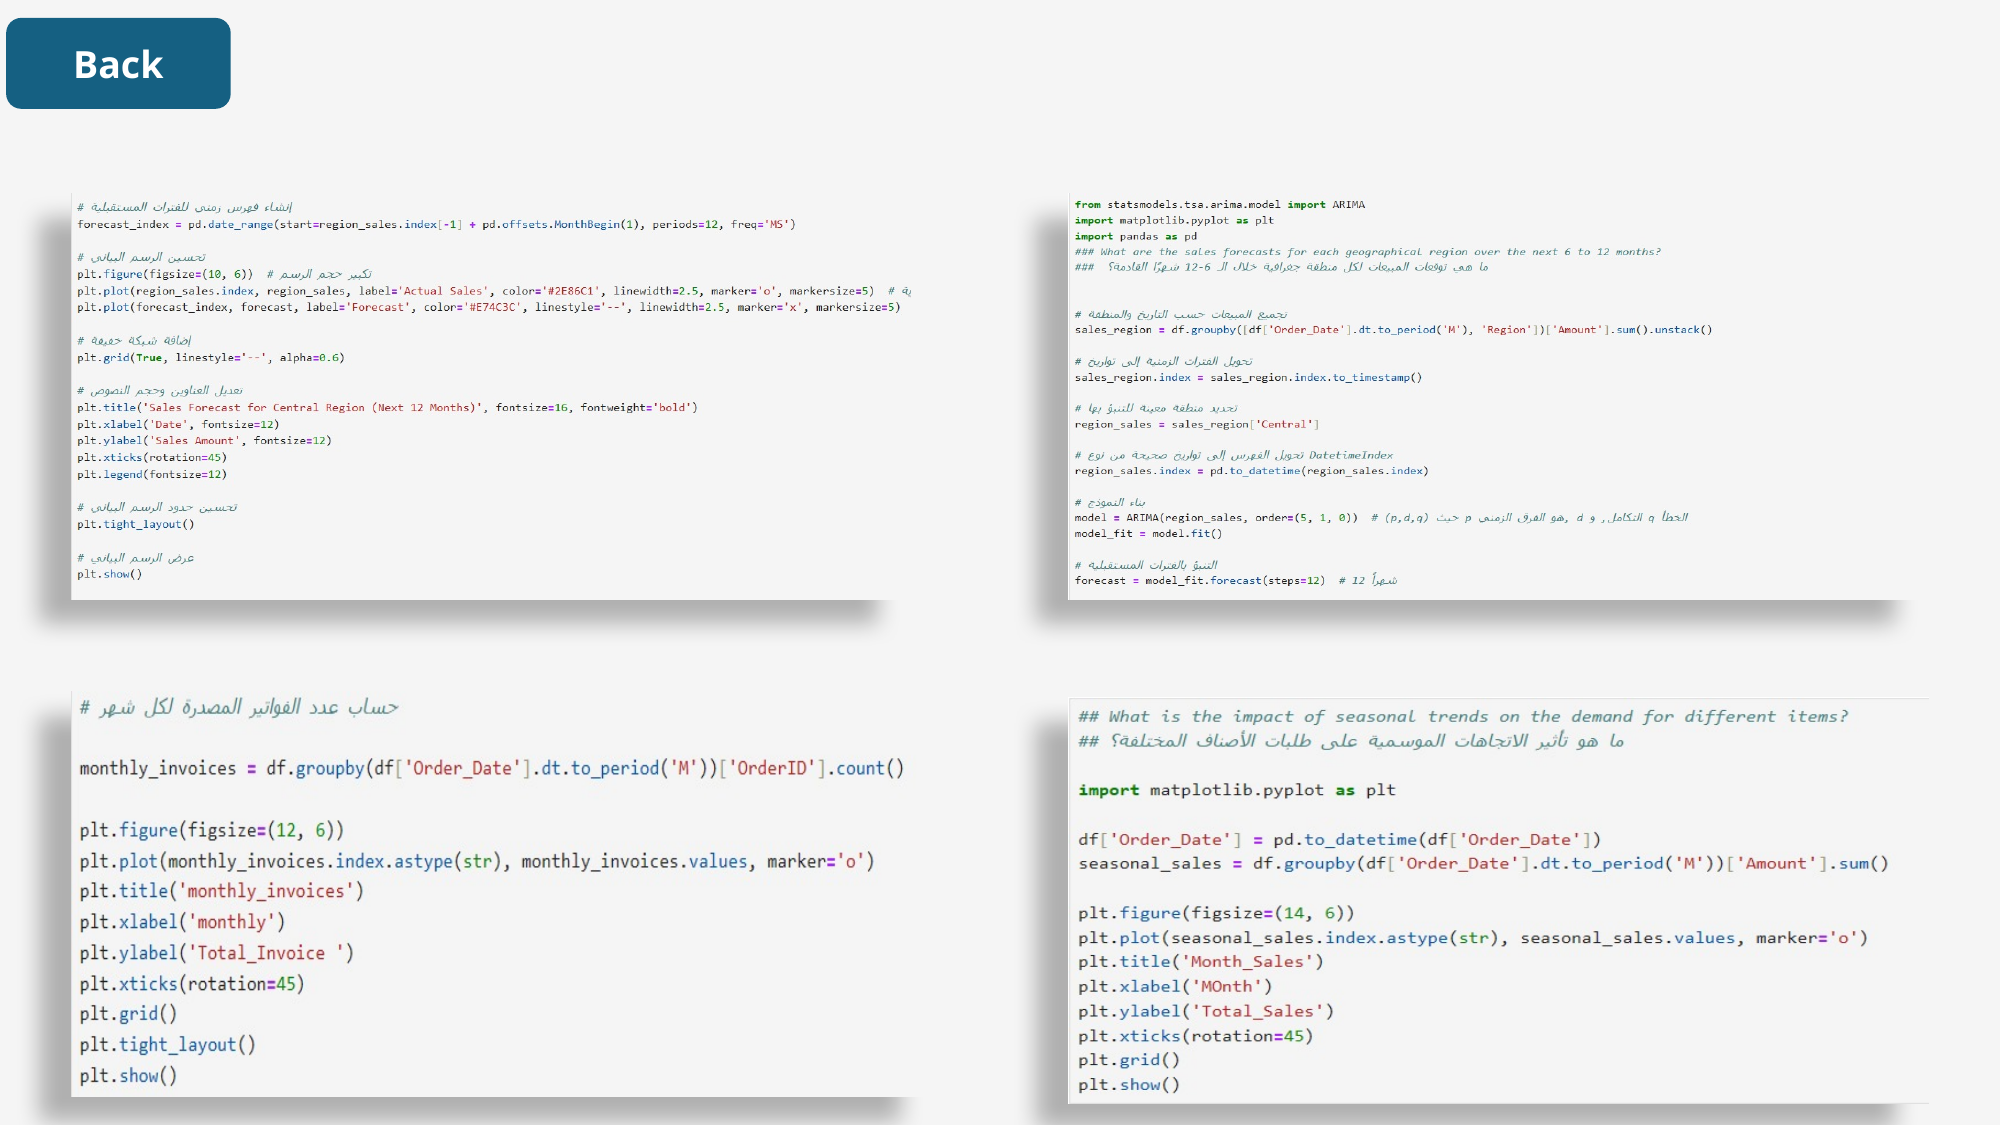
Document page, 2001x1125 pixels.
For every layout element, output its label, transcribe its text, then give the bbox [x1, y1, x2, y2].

picture [1068, 193, 1929, 600]
text_box Back [4, 16, 233, 111]
picture [71, 193, 911, 600]
picture [71, 690, 935, 1098]
picture [1068, 697, 1929, 1104]
